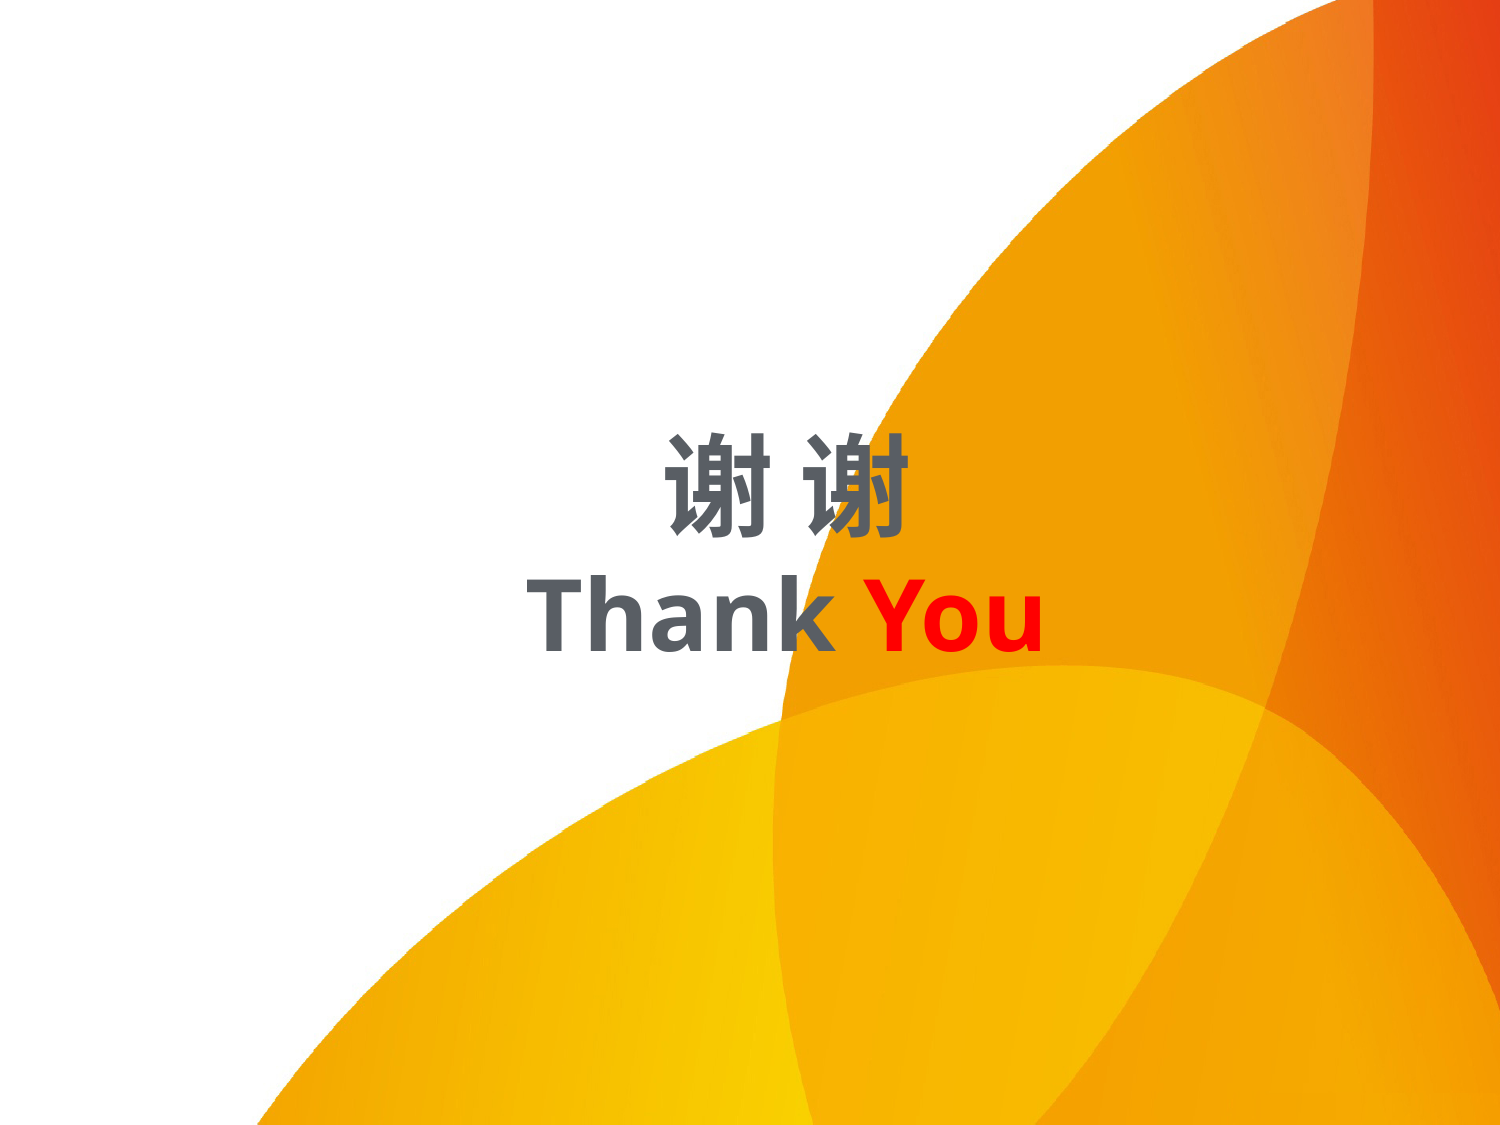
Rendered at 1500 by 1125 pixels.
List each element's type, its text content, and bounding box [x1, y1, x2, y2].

picture [0, 0, 1500, 1125]
text_box 谢 谢 Thank You [445, 408, 1128, 679]
